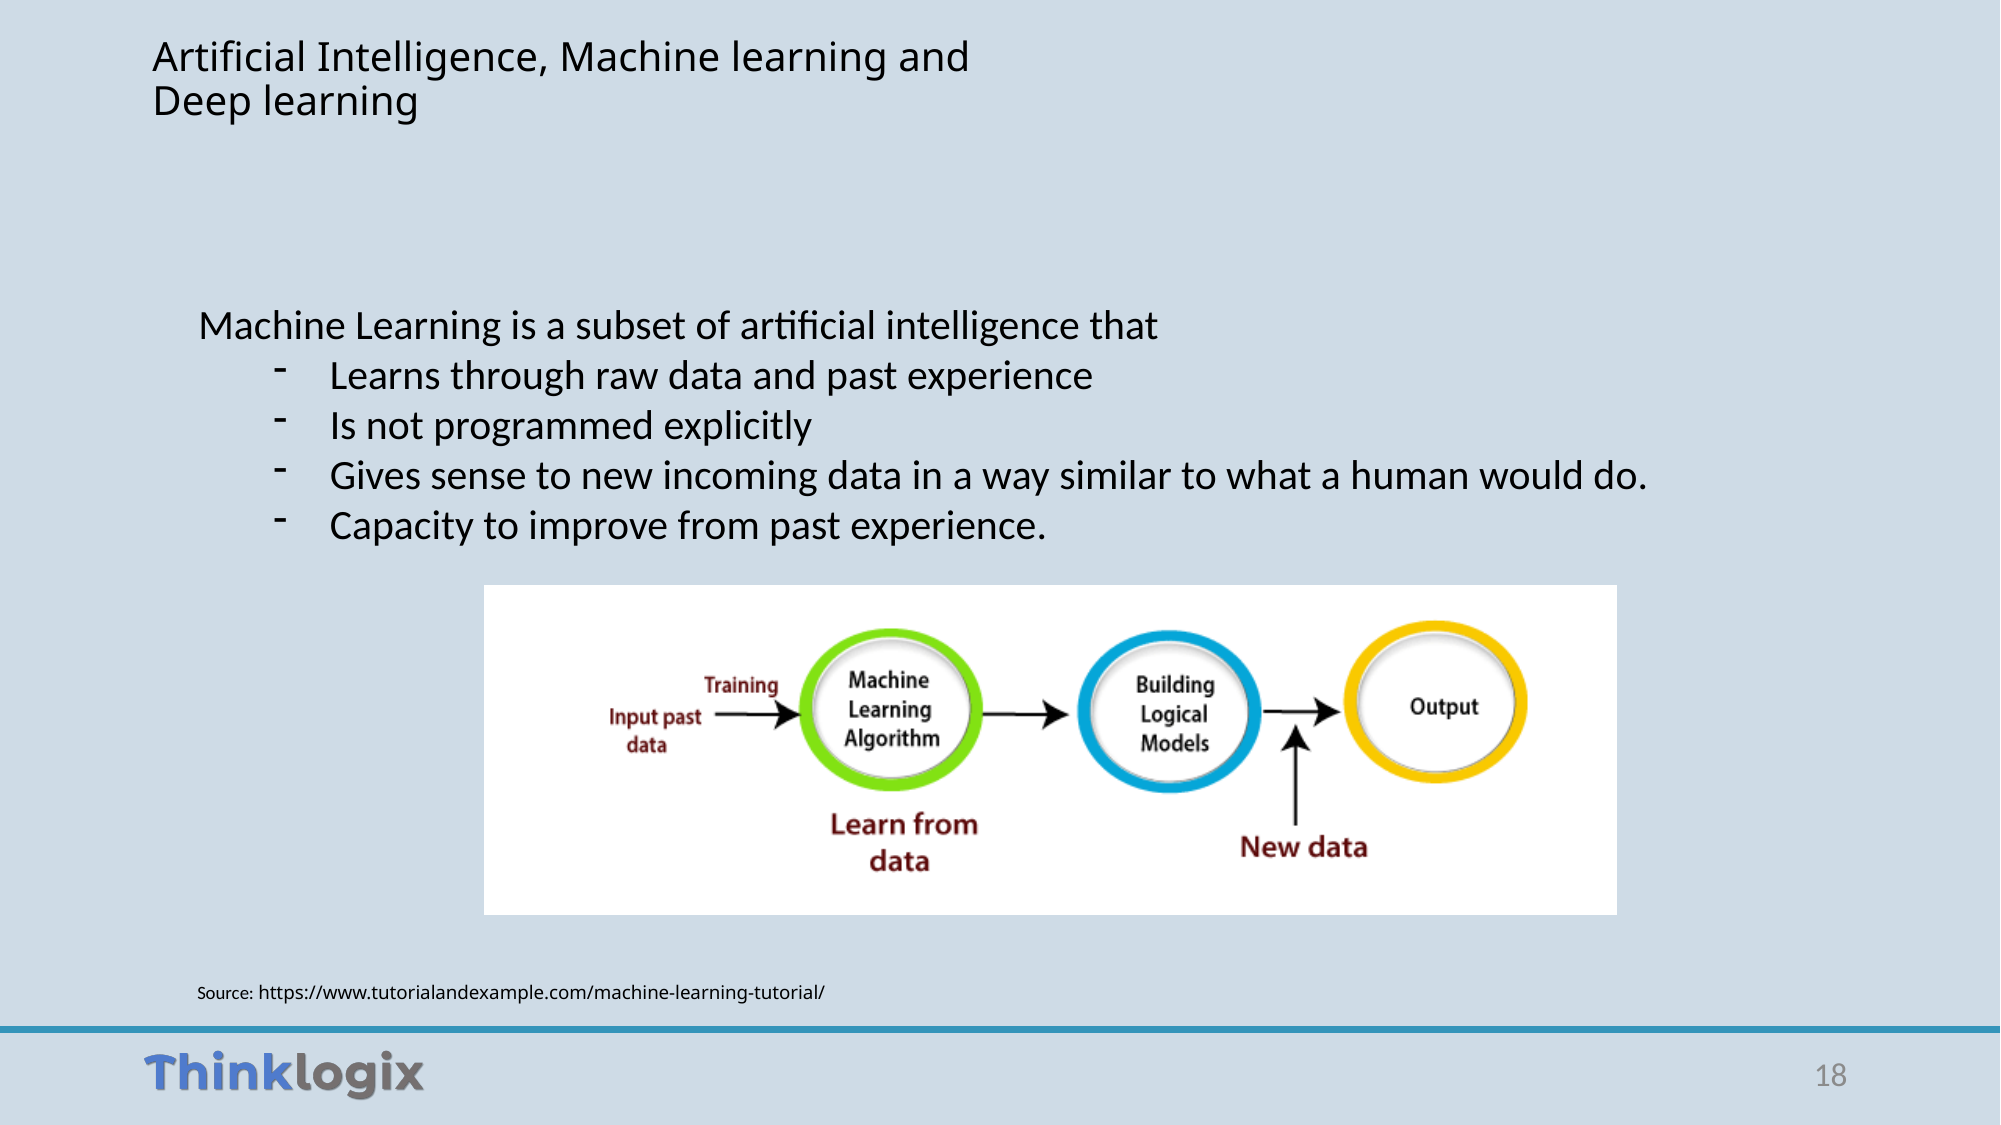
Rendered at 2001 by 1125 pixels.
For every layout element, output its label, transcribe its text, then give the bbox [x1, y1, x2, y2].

text_box Source: https://www.tutorialandexample.com/machine-learning-tutorial/ [182, 973, 1953, 1034]
picture [484, 585, 1617, 916]
slide_number 18 [1412, 1042, 1863, 1103]
picture [115, 1036, 456, 1109]
text_box Machine Learning is a subset of artificial intelligence that Learns through raw data and past experience Is not programmed explicitly Gives sense to new incoming data in a way similar to what a human would do. Capacity to improve from past experience. [183, 245, 1664, 606]
title Artificial Intelligence, Machine learning and Deep learning [137, 29, 1863, 133]
